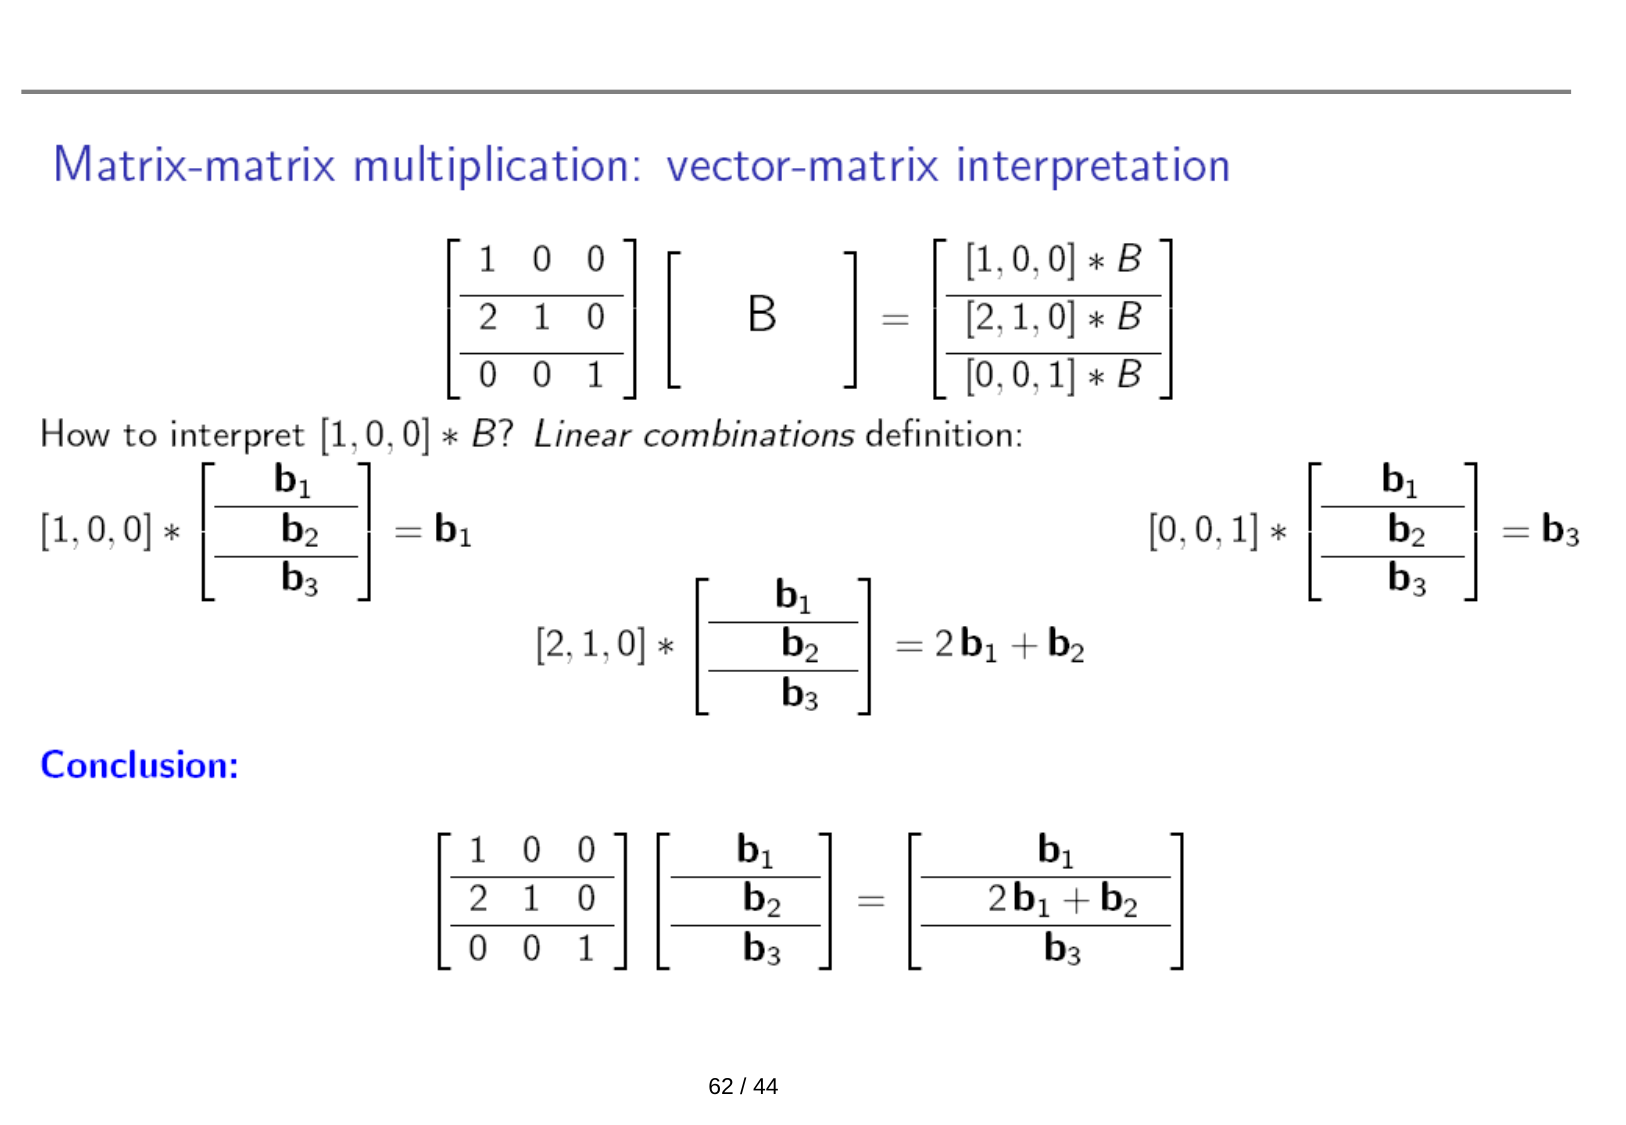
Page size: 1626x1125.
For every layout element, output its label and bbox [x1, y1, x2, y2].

picture [27, 127, 1598, 998]
